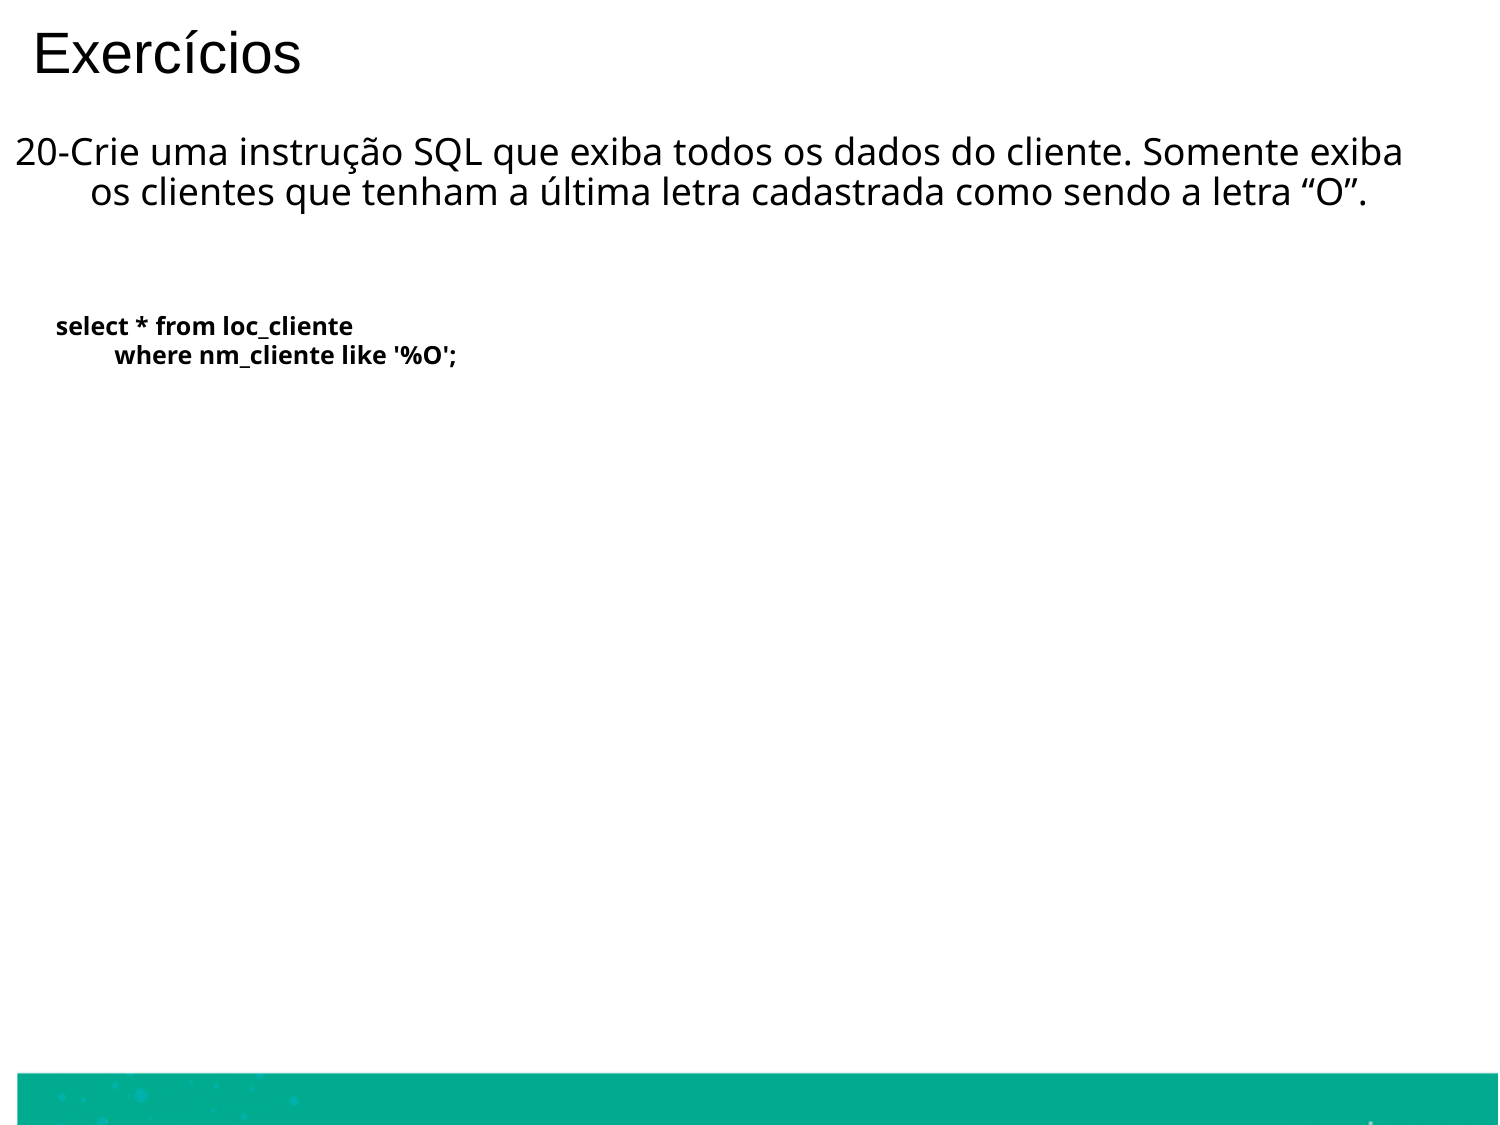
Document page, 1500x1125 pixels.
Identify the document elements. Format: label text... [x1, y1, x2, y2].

title Exercícios [17, 7, 1117, 93]
list 20-Crie uma instrução SQL que exiba todos os dados do cliente. Somente exiba os clientes que tenham a última letra cadastrada como sendo a letra “O”. [0, 125, 1436, 433]
text_box select * from loc_cliente where nm_cliente like '%O'; [41, 302, 1353, 787]
picture [2, 0, 1498, 1125]
